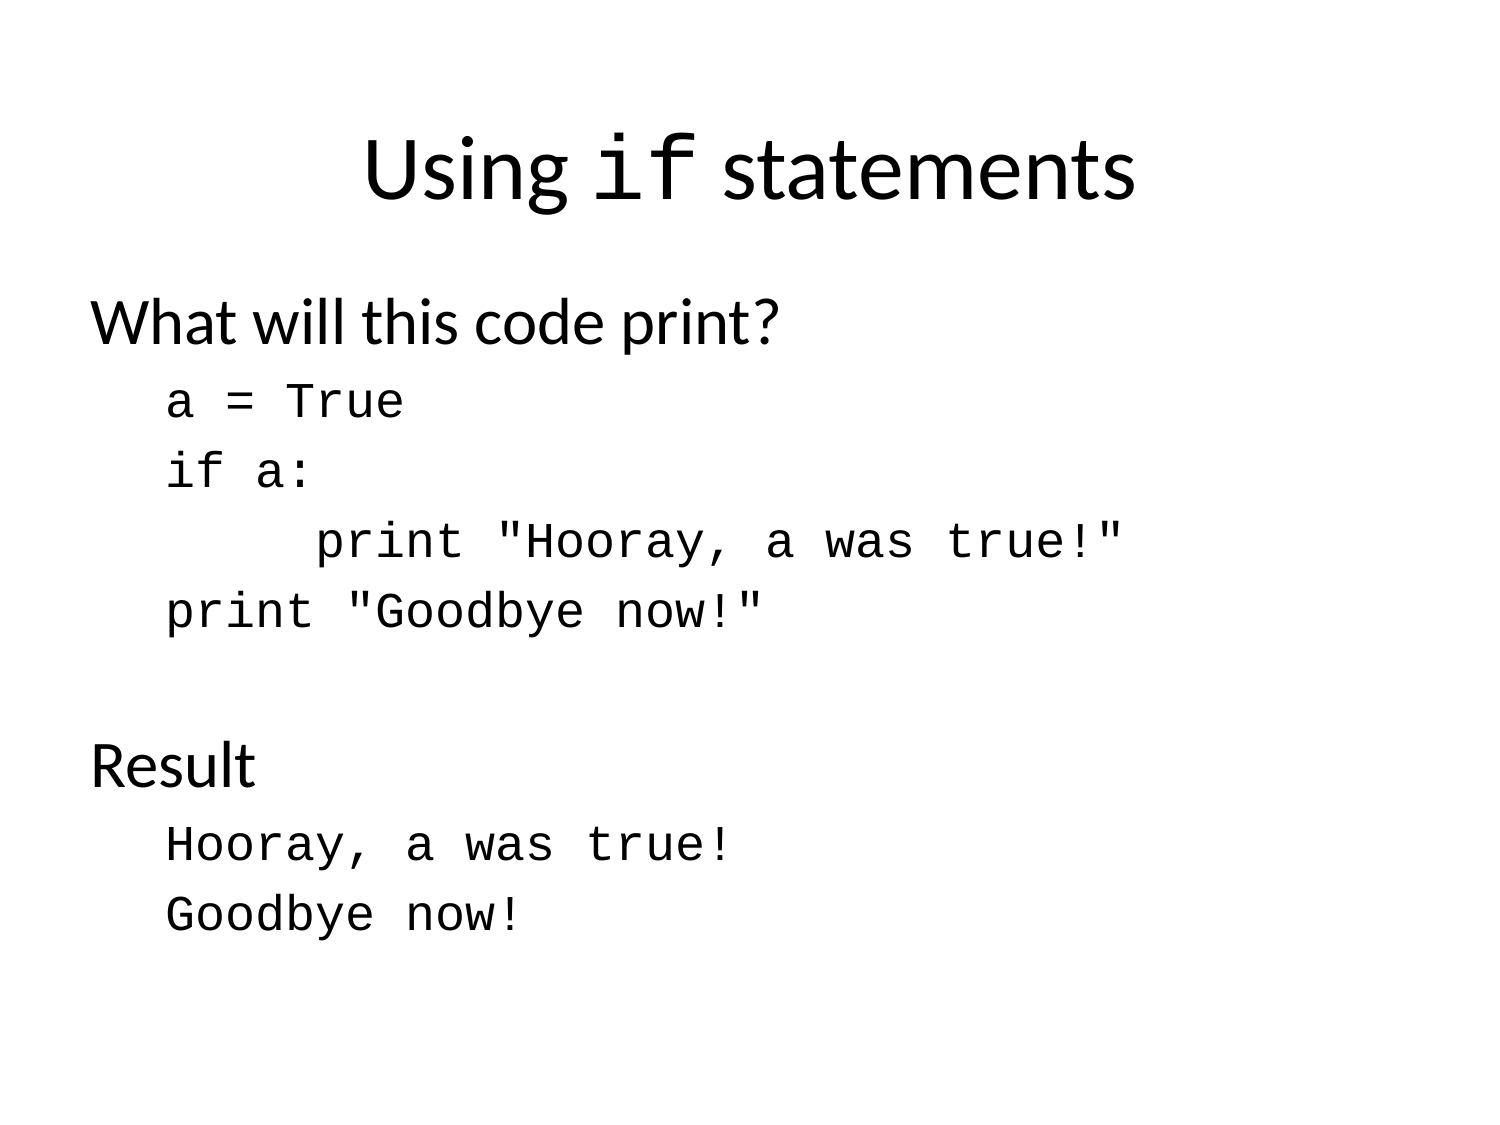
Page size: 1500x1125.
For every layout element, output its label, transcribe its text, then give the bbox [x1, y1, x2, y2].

list What will this code print? a = True if a: print "Hooray, a was true!" print "Goodbye now!" Result Hooray, a was true! Goodbye now! [75, 262, 1425, 1005]
title Using if statements [75, 45, 1425, 233]
